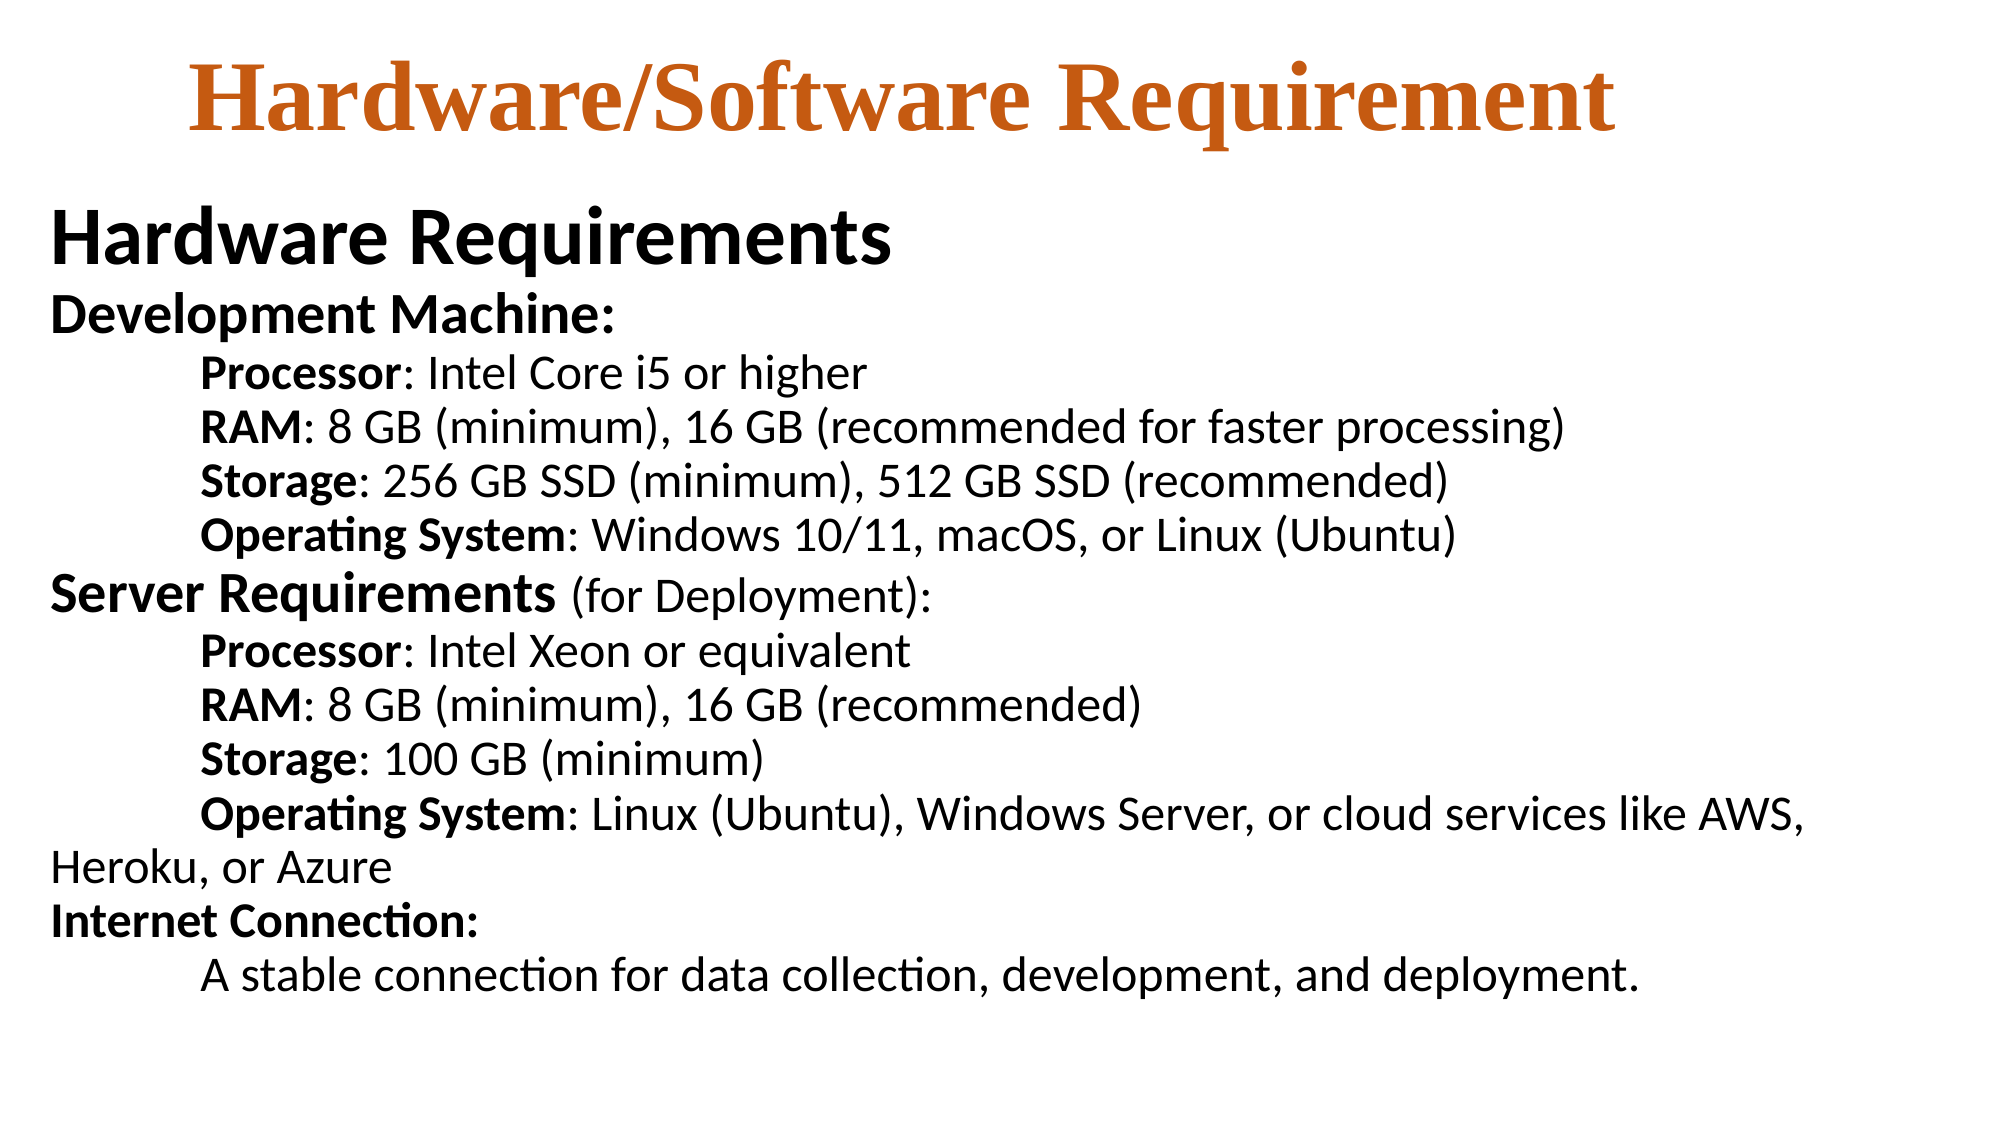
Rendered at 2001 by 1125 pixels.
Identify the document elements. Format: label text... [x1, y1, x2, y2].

text_box Hardware/Software Requirement [173, 23, 1785, 159]
title Hardware Requirements Development Machine: Processor: Intel Core i5 or higher RAM: 8 GB (minimum), 16 GB (recommended for faster processing) Storage: 256 GB SSD (minimum), 512 GB SSD (recommended) Operating System: Windows 10/11, macOS, or Linux (Ubuntu) Server Requirements (for Deployment): Processor: Intel Xeon or equivalent RAM: 8 GB (minimum), 16 GB (recommended) Storage: 100 GB (minimum) Operating System: Linux (Ubuntu), Windows Server, or cloud services like AWS, Heroku, or Azure Internet Connection: A stable connection for data collection, development, and deployment. [50, 190, 1856, 1003]
